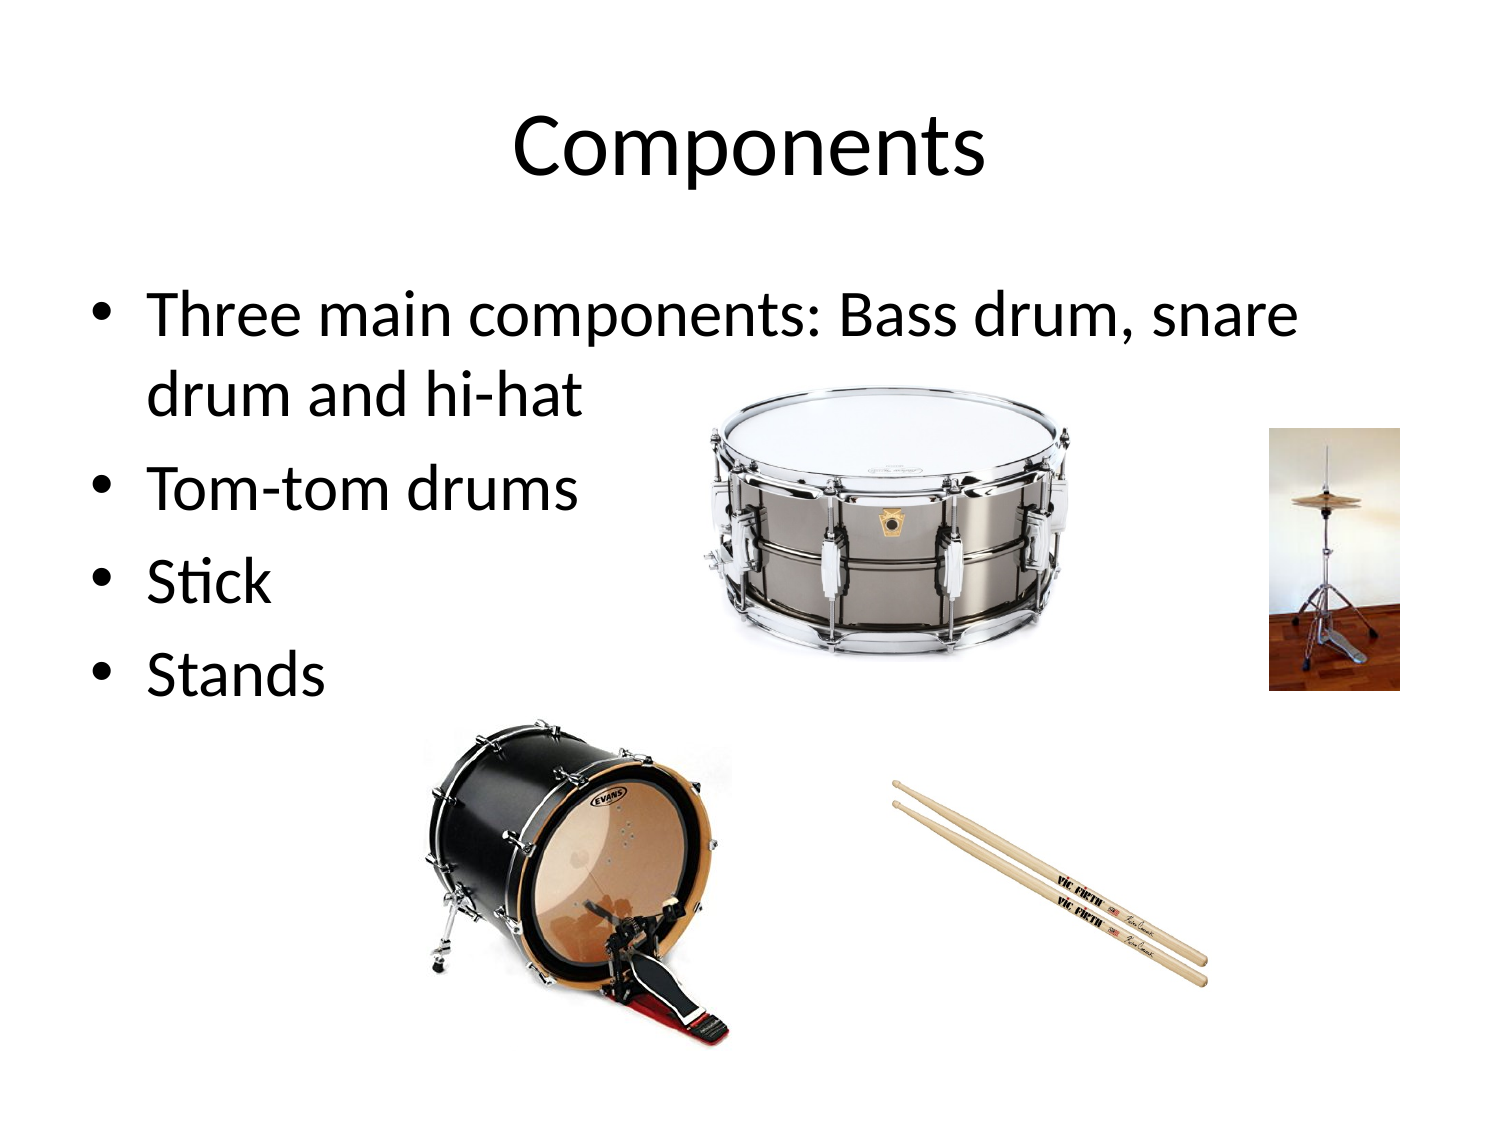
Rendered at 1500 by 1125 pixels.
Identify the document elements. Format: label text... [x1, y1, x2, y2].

list Three main components: Bass drum, snare drum and hi-hat Tom-tom drums Stick Stands [75, 262, 1425, 1005]
picture [886, 774, 1213, 993]
picture [702, 385, 1071, 662]
picture [410, 716, 745, 1051]
picture [1269, 427, 1400, 691]
title Components [75, 45, 1425, 233]
